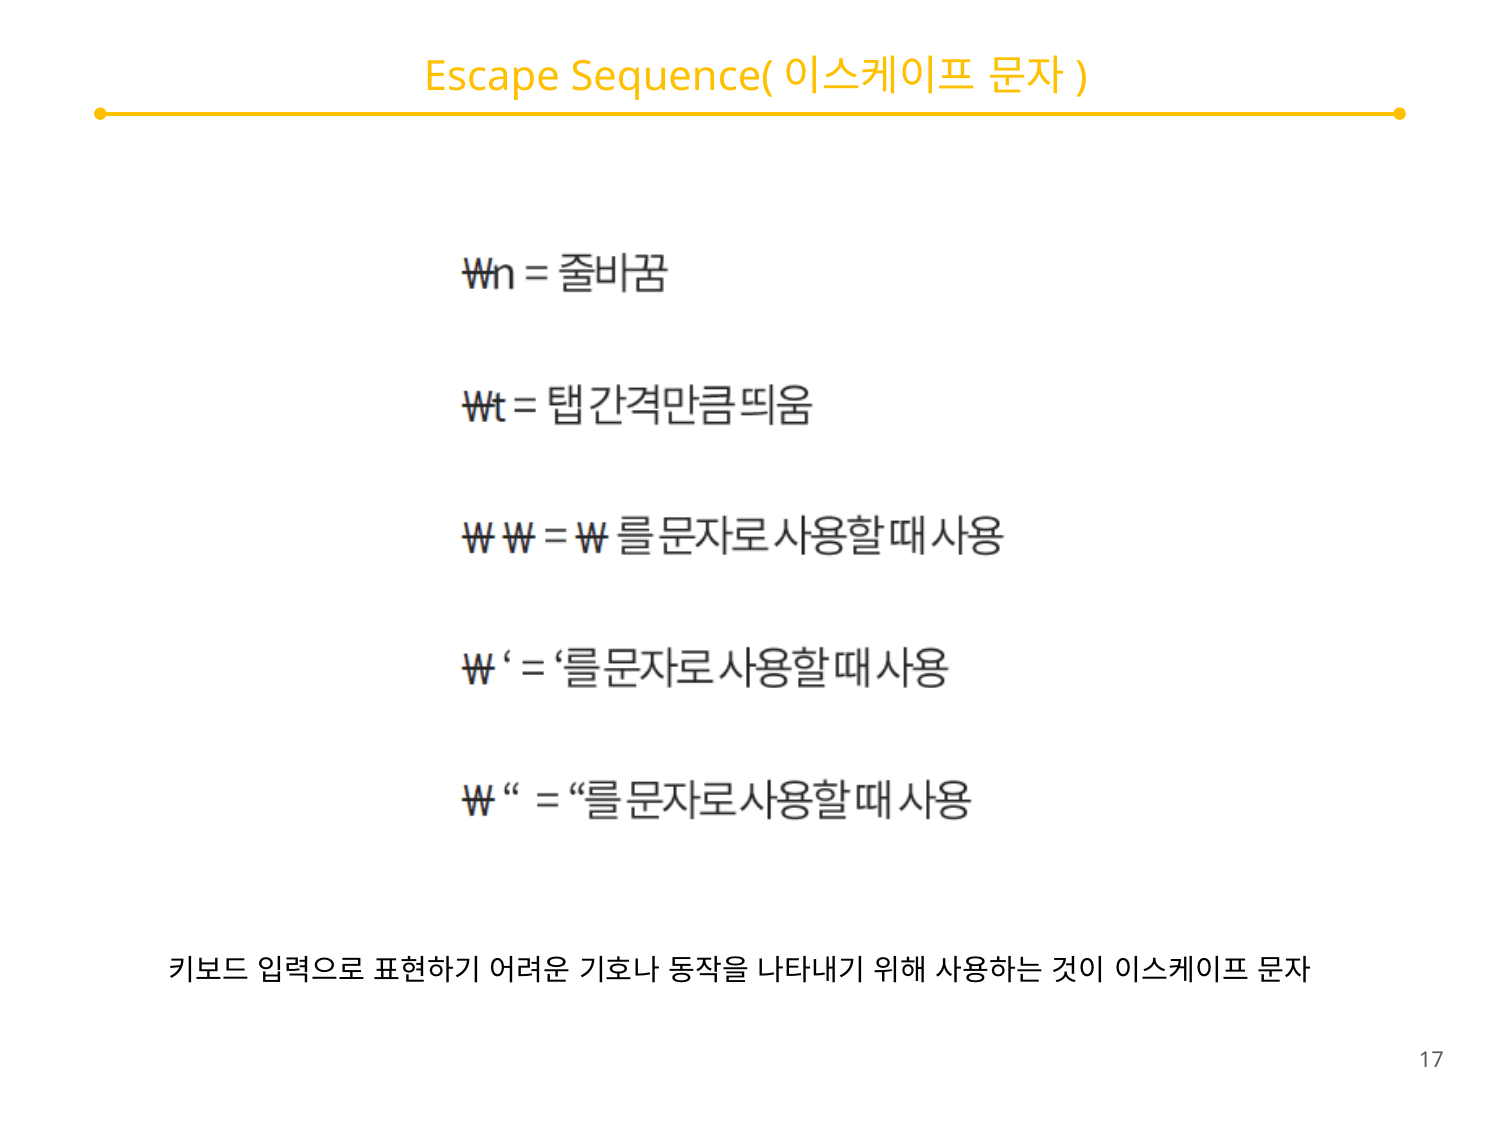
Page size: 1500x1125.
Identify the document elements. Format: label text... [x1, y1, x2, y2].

title Escape Sequence(이스케이프 문자) [123, 45, 1388, 102]
picture [424, 216, 1076, 894]
text_box 키보드 입력으로 표현하기 어려운 기호나 동작을 나타내기 위해 사용하는 것이 이스케이프 문자 [96, 943, 1384, 994]
